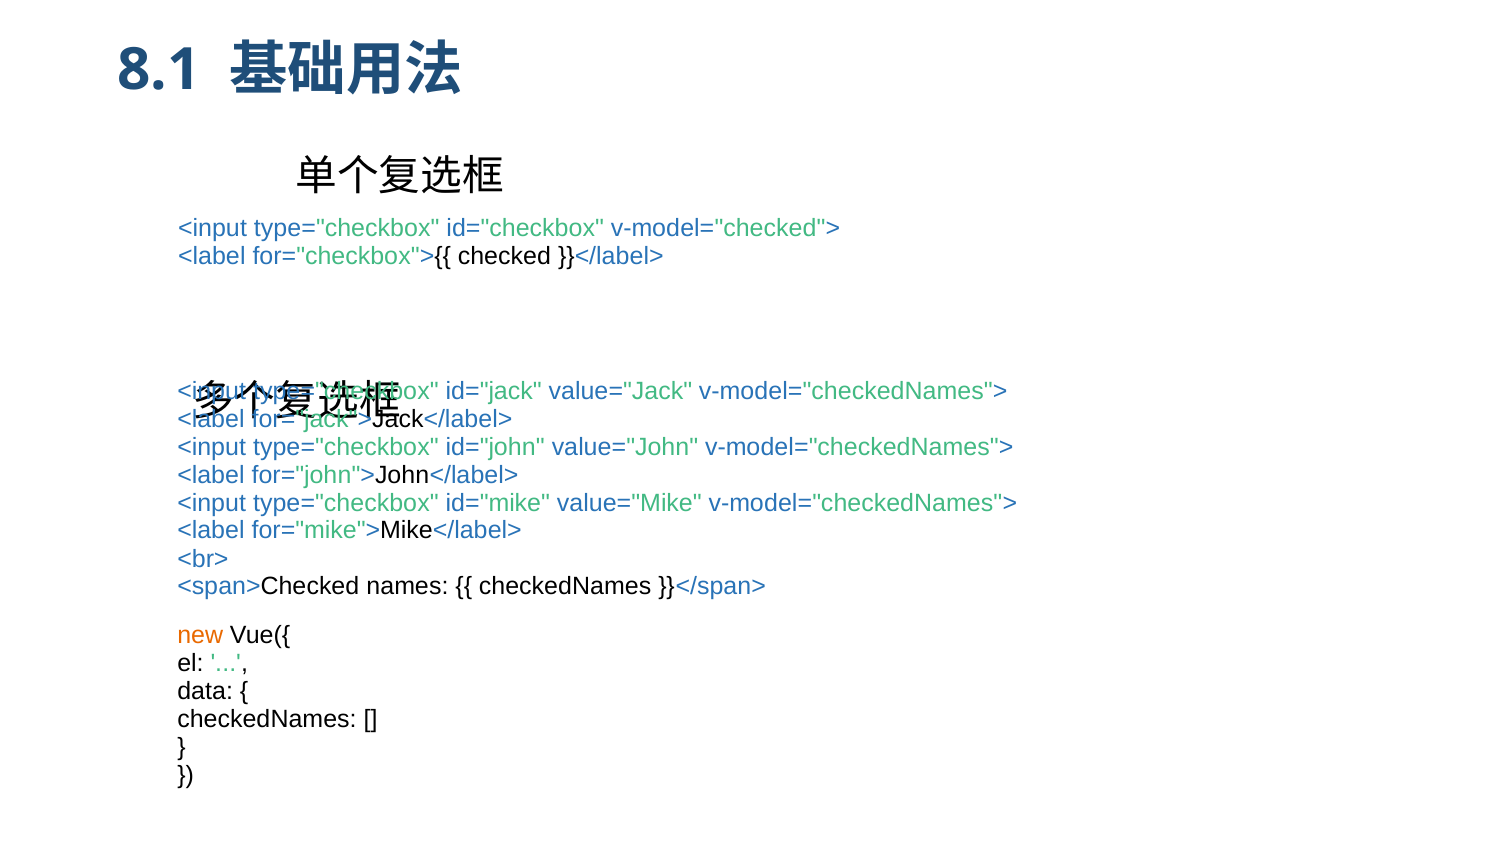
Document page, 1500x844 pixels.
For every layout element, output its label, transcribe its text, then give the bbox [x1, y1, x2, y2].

table_header new Vue({ el: '...', data: { checkedNames: [] } }) [167, 609, 1250, 800]
table_header <input type="checkbox" id="jack" value="Jack" v-model="checkedNames"> <label for="jack">Jack</label> <input type="checkbox" id="john" value="John" v-model="checkedNames"> <label for="john">John</label> <input type="checkbox" id="mike" value="Mike" v-model="checkedNames"> <label for="mike">Mike</label> <br> <span>Checked names: {{ checkedNames }}</span> [167, 363, 1250, 609]
table_header <input type="checkbox" id="checkbox" v-model="checked"> <label for="checkbox">{{ checked }}</label> [168, 201, 1251, 283]
list 单个复选框 多个复选框 [100, 116, 1451, 827]
title 8.1 基础用法 [102, 39, 1292, 116]
